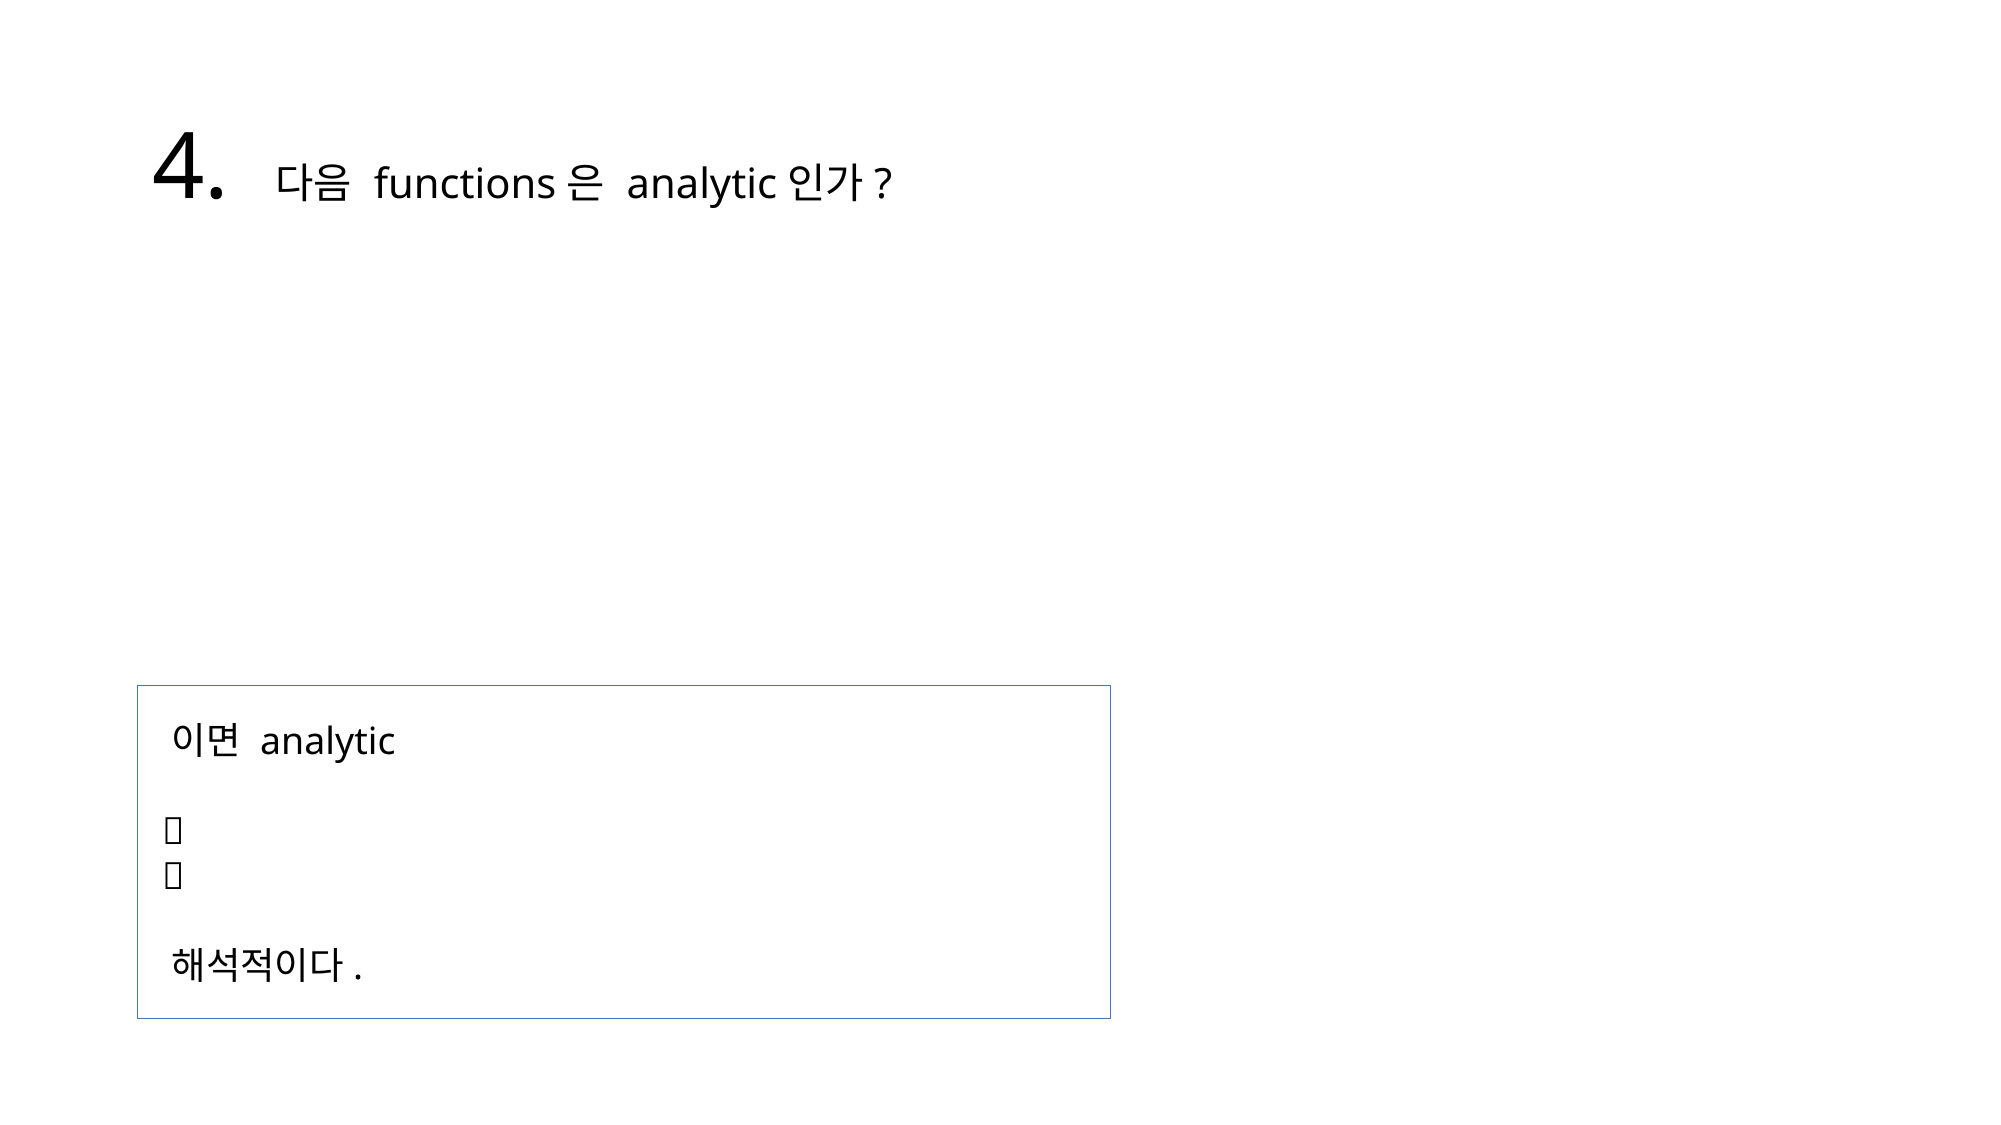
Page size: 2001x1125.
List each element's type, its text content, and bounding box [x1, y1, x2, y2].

title 4. 다음 functions은 analytic인가? [137, 59, 1863, 278]
